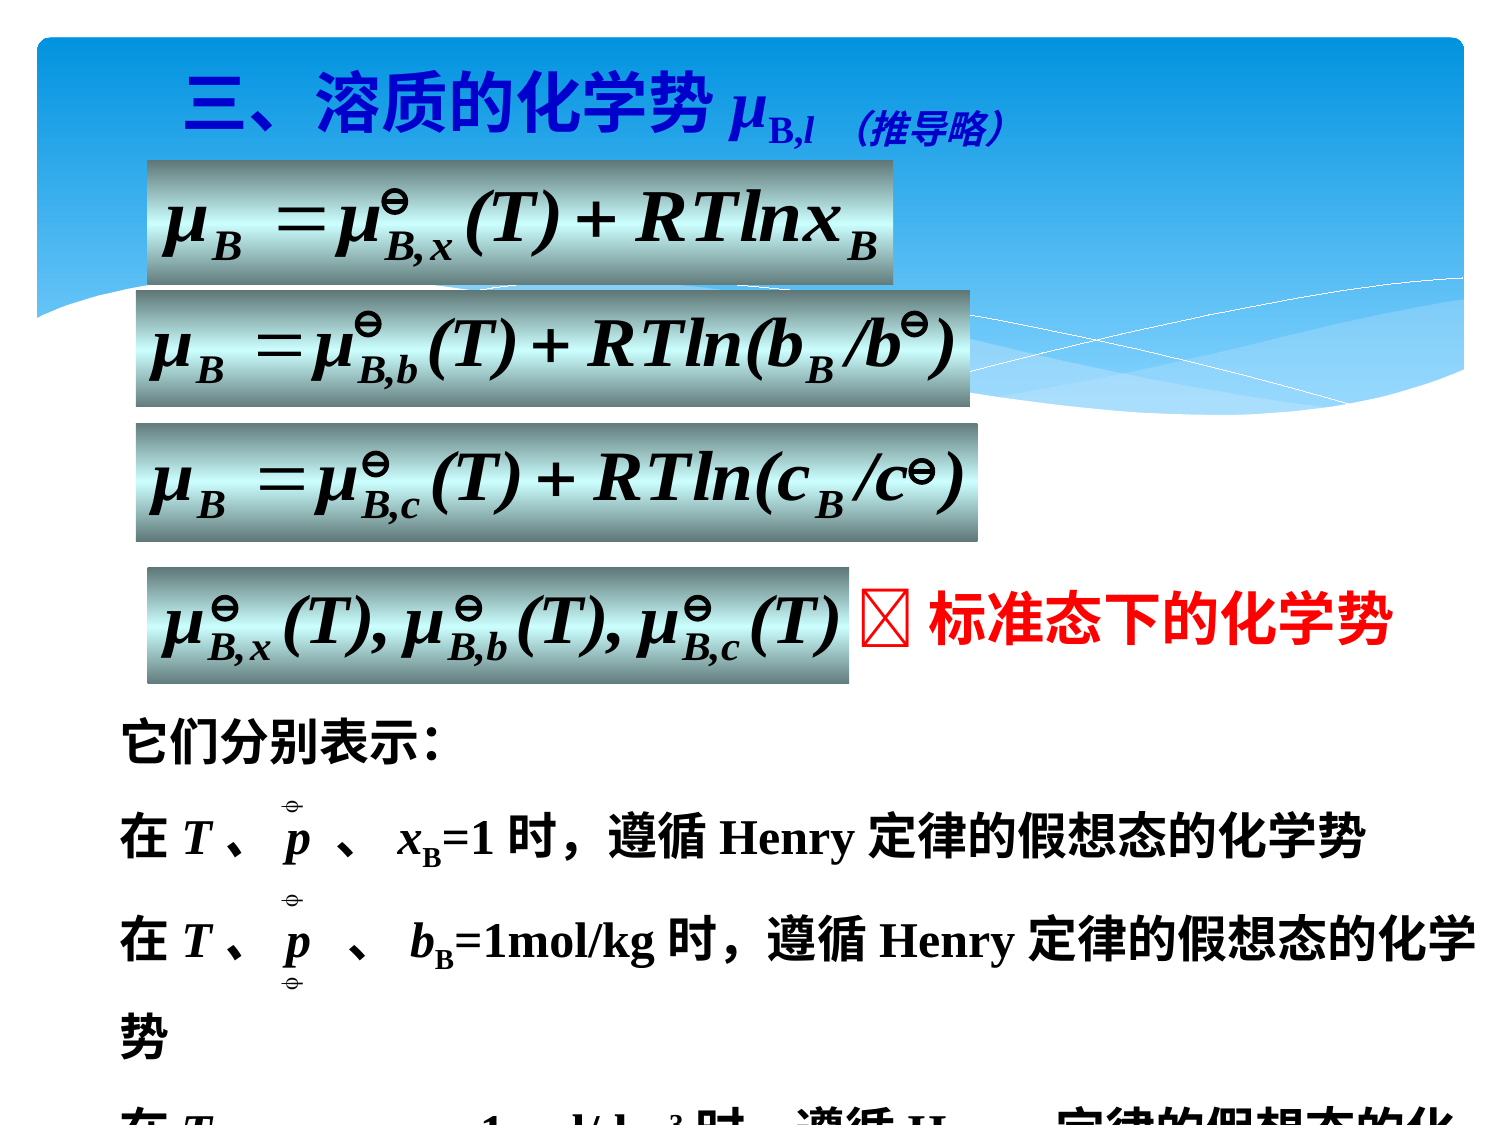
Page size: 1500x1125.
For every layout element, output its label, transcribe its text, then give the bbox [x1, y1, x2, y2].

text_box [135, 290, 971, 408]
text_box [147, 160, 894, 286]
text_box  [265, 893, 311, 910]
text_box  [265, 798, 311, 816]
text_box  [265, 975, 311, 993]
text_box 它们分别表示： 在T、p 、xB=1时，遵循Henry定律的假想态的化学势 在T、p 、bB=1mol/kg时，遵循Henry定律的假想态的化学势 在T、p 、cB=1mol/dm3时，遵循Henry定律的假想态的化学势 [104, 673, 1500, 1065]
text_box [135, 423, 978, 542]
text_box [147, 567, 1426, 684]
text_box 三、溶质的化学势μB,l（推导略） [166, 53, 1053, 150]
